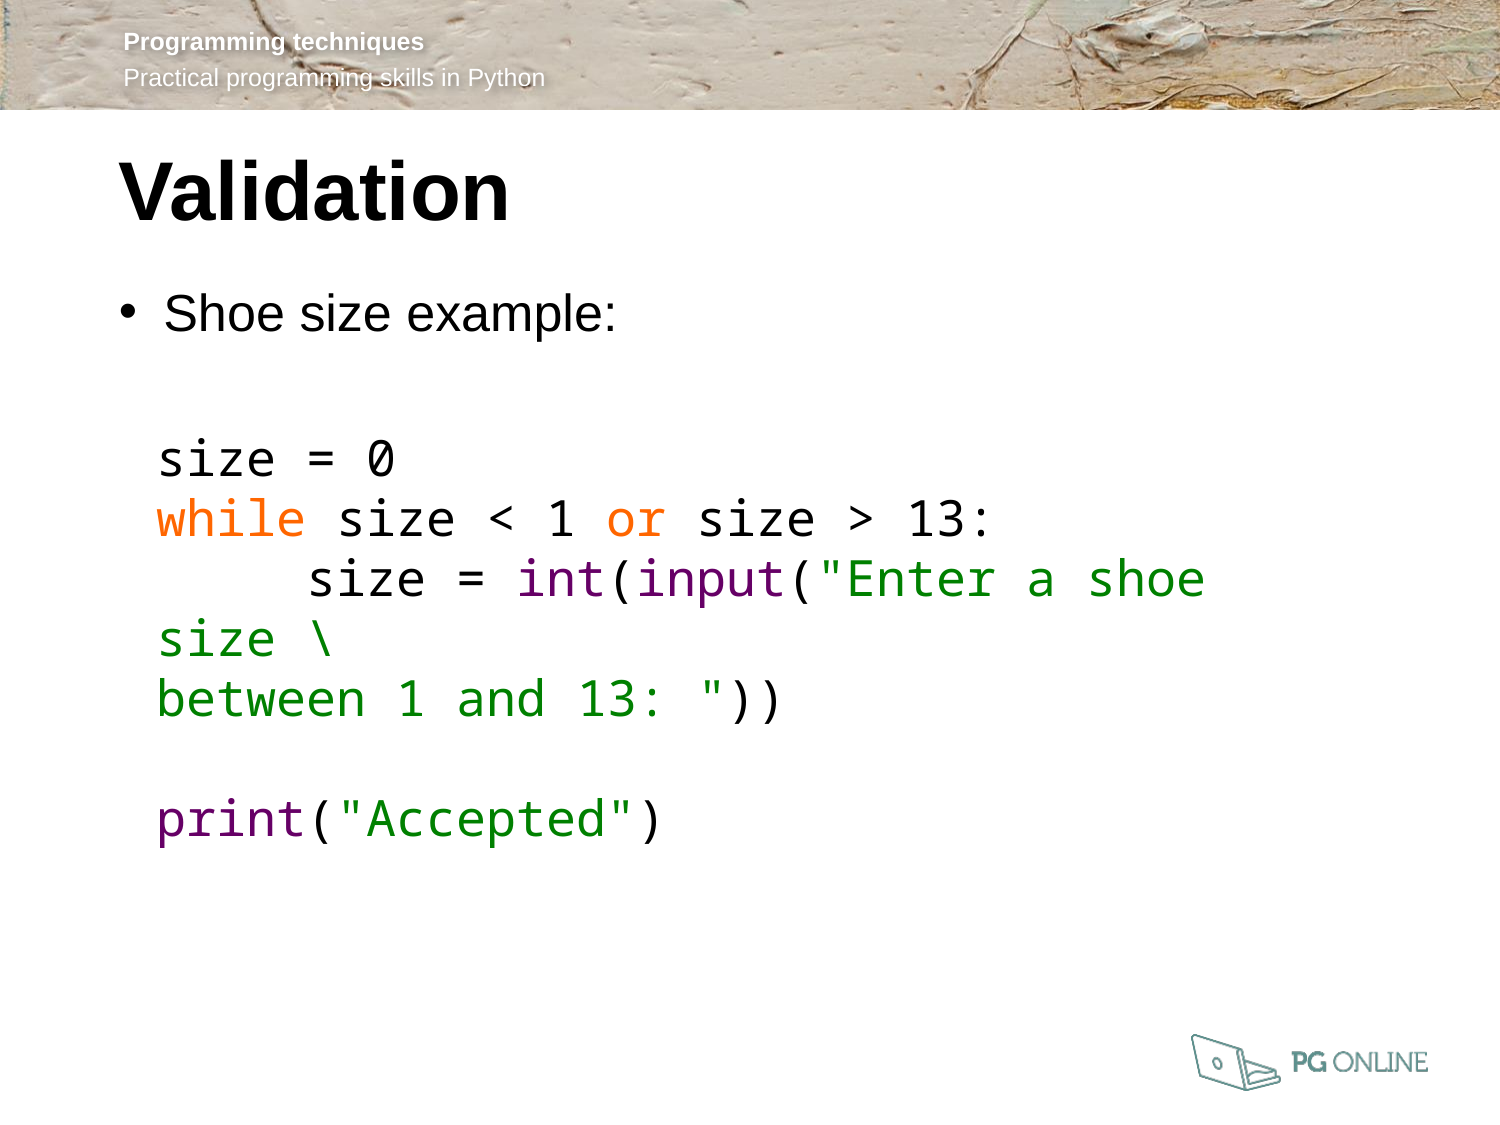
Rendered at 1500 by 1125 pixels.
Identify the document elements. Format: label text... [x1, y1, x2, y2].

text_box size = 0 while size < 1 or size > 13: size = int(input("Enter a shoe size \ between 1 and 13: ")) print("Accepted") [142, 419, 1333, 854]
picture [1191, 1034, 1428, 1091]
list Validation [118, 148, 1401, 259]
picture [0, 0, 1500, 110]
list Shoe size example: [118, 279, 1398, 847]
